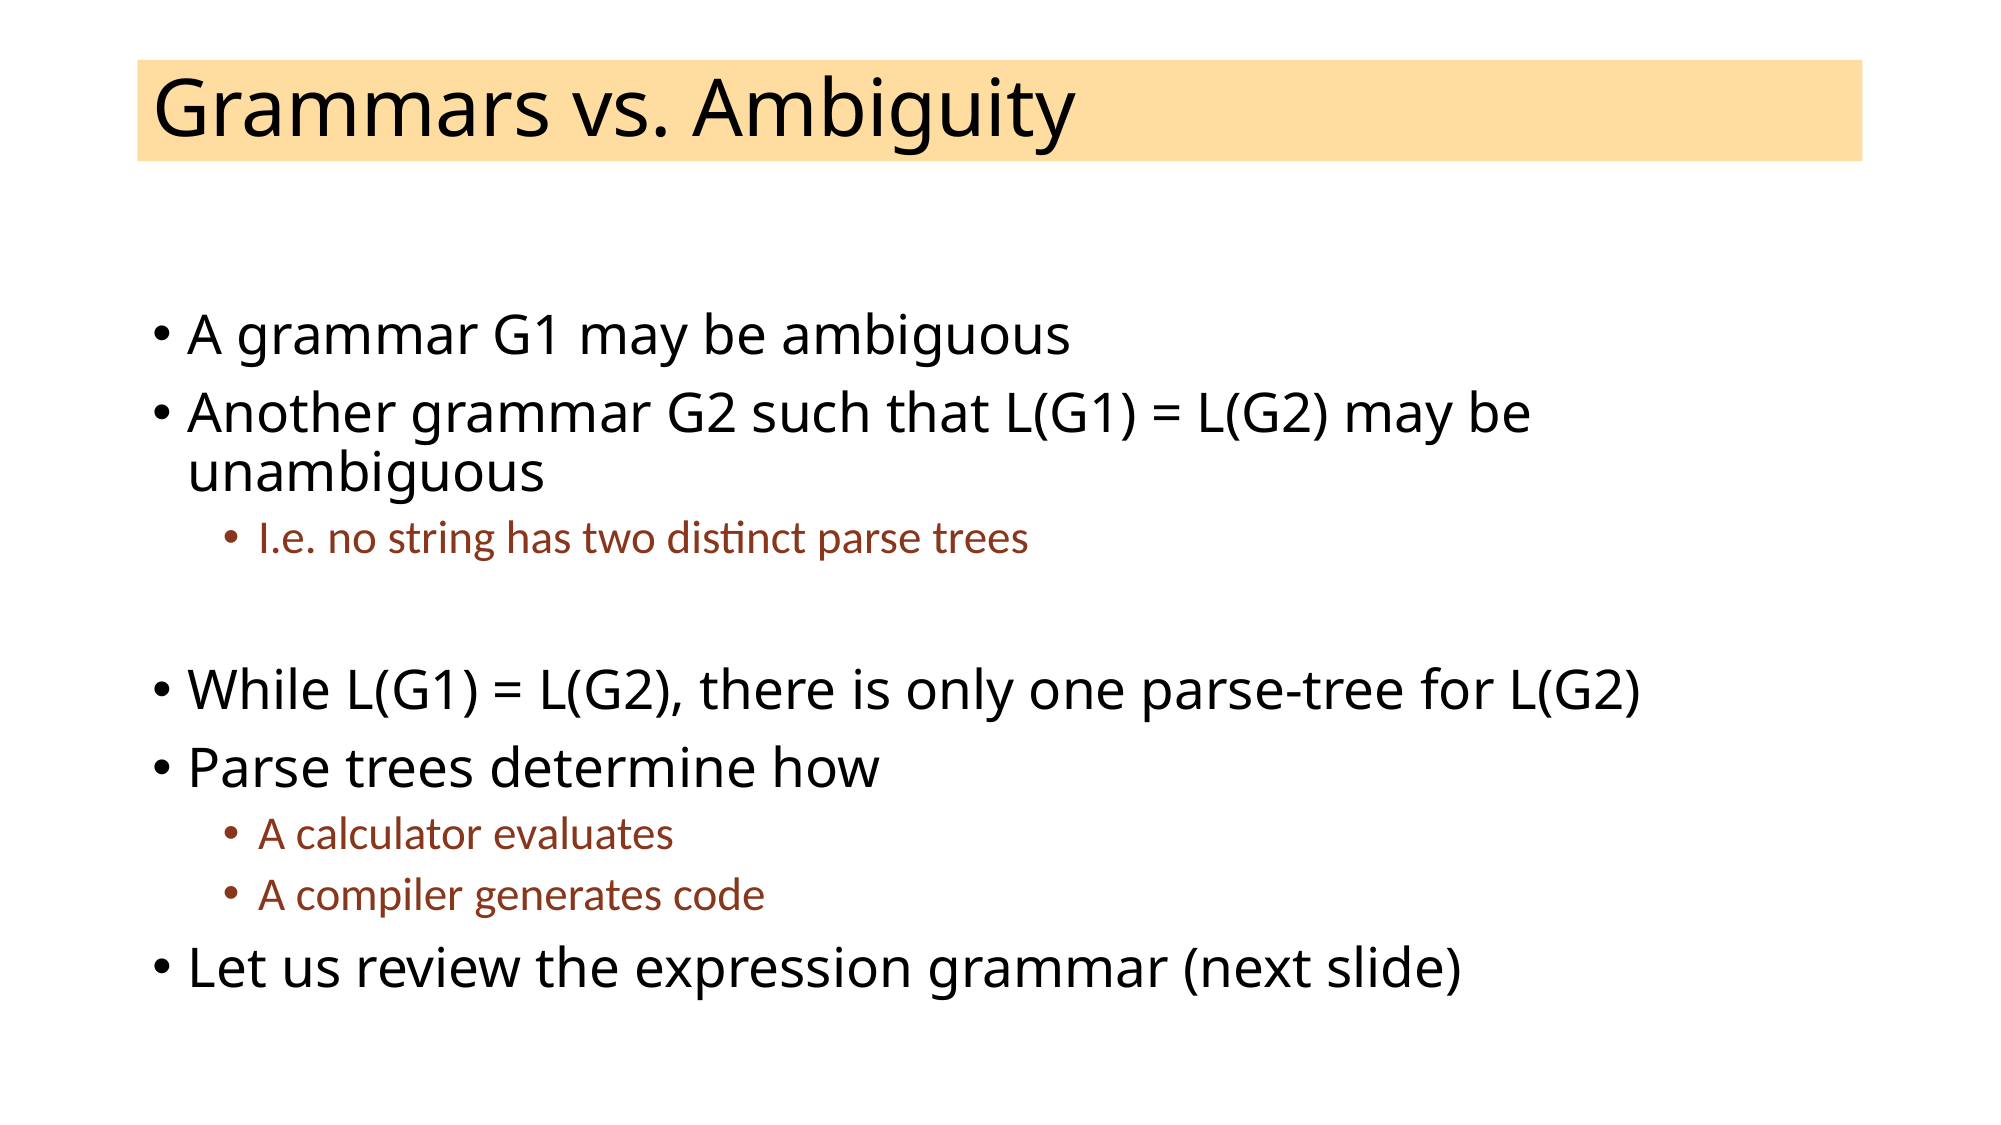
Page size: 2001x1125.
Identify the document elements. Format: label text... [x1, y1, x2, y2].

title Grammars vs. Ambiguity [137, 59, 1863, 162]
list A grammar G1 may be ambiguous Another grammar G2 such that L(G1) = L(G2) may be unambiguous I.e. no string has two distinct parse trees While L(G1) = L(G2), there is only one parse-tree for L(G2) Parse trees determine how A calculator evaluates A compiler generates code Let us review the expression grammar (next slide) [137, 299, 1863, 1014]
